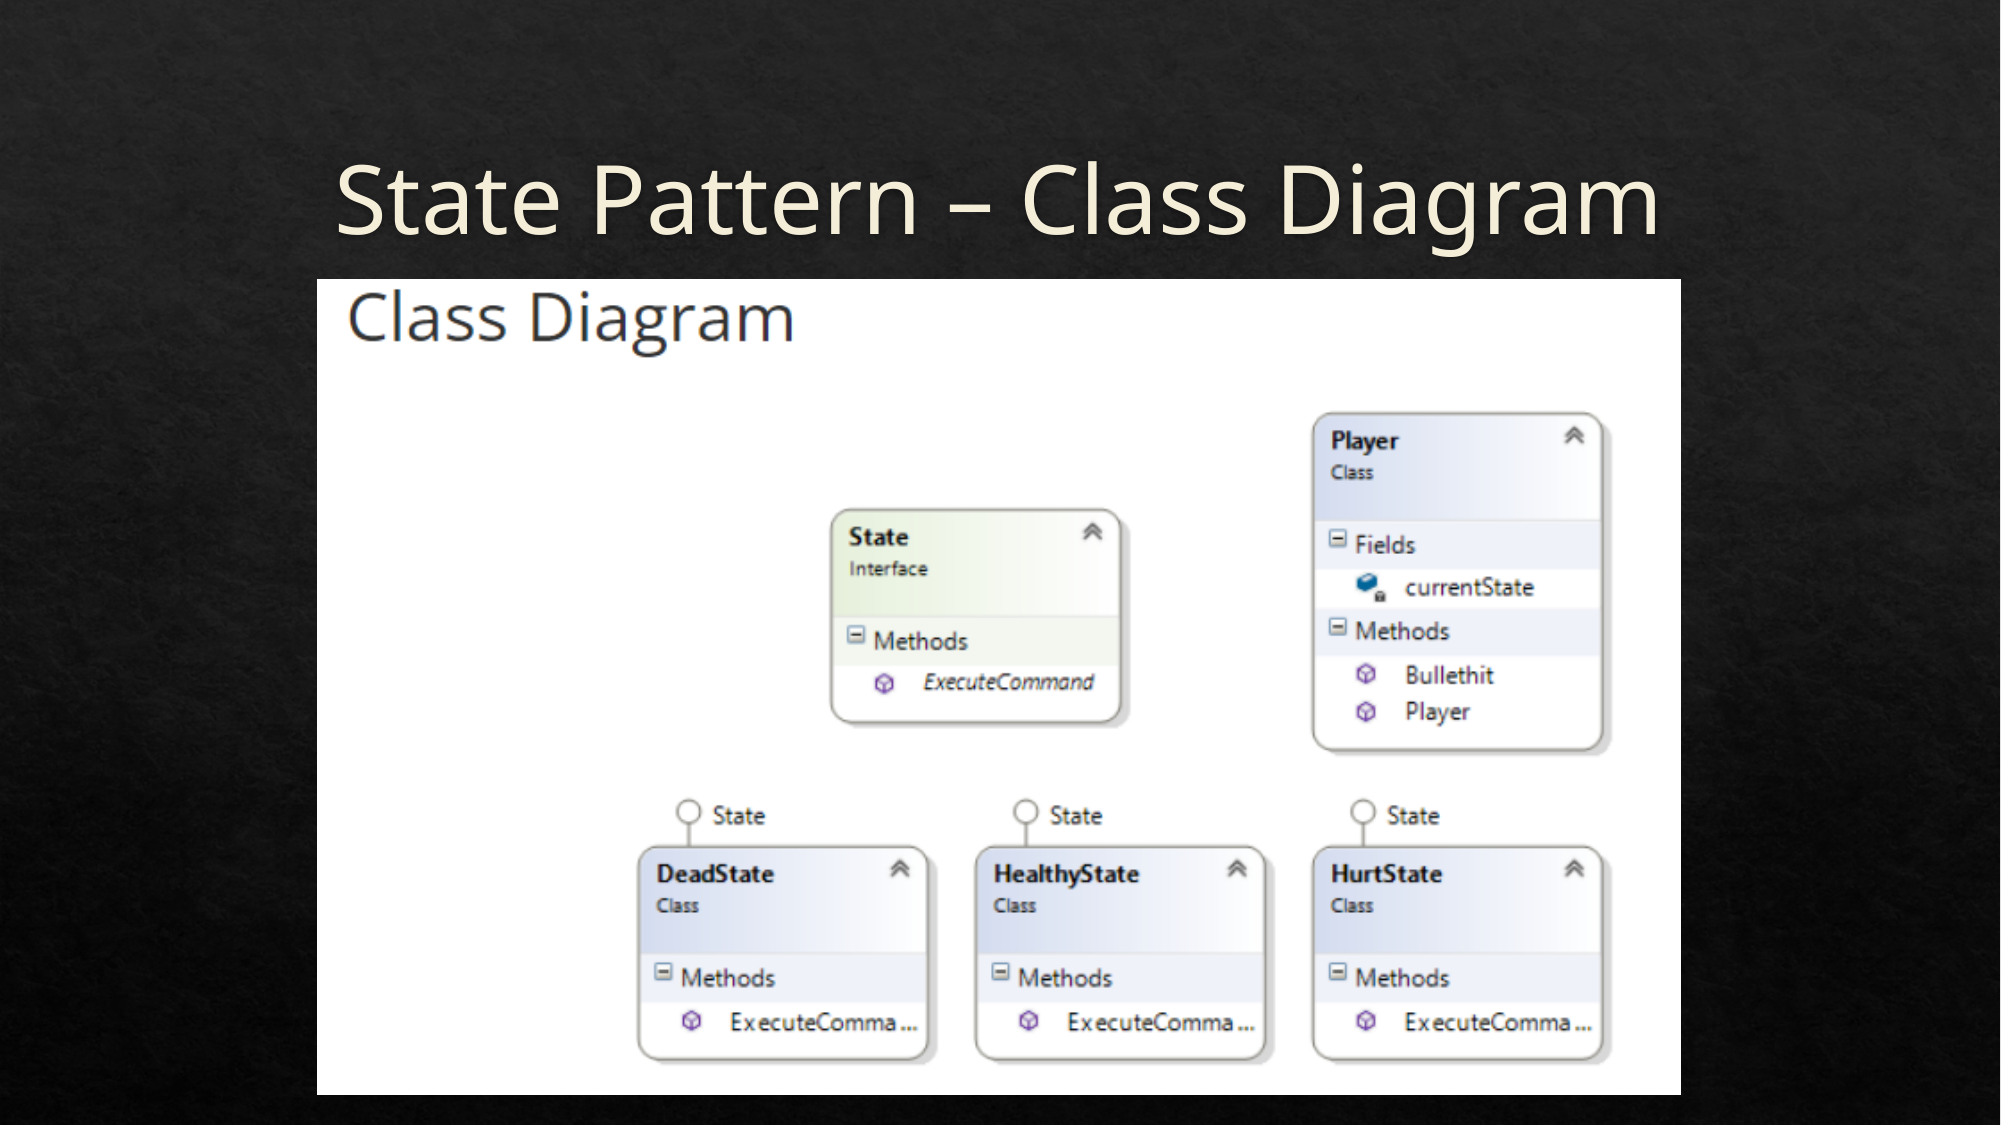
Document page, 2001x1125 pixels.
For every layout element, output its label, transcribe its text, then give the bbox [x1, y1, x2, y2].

title State Pattern – Class Diagram [149, 99, 1849, 307]
picture [317, 279, 1681, 1095]
